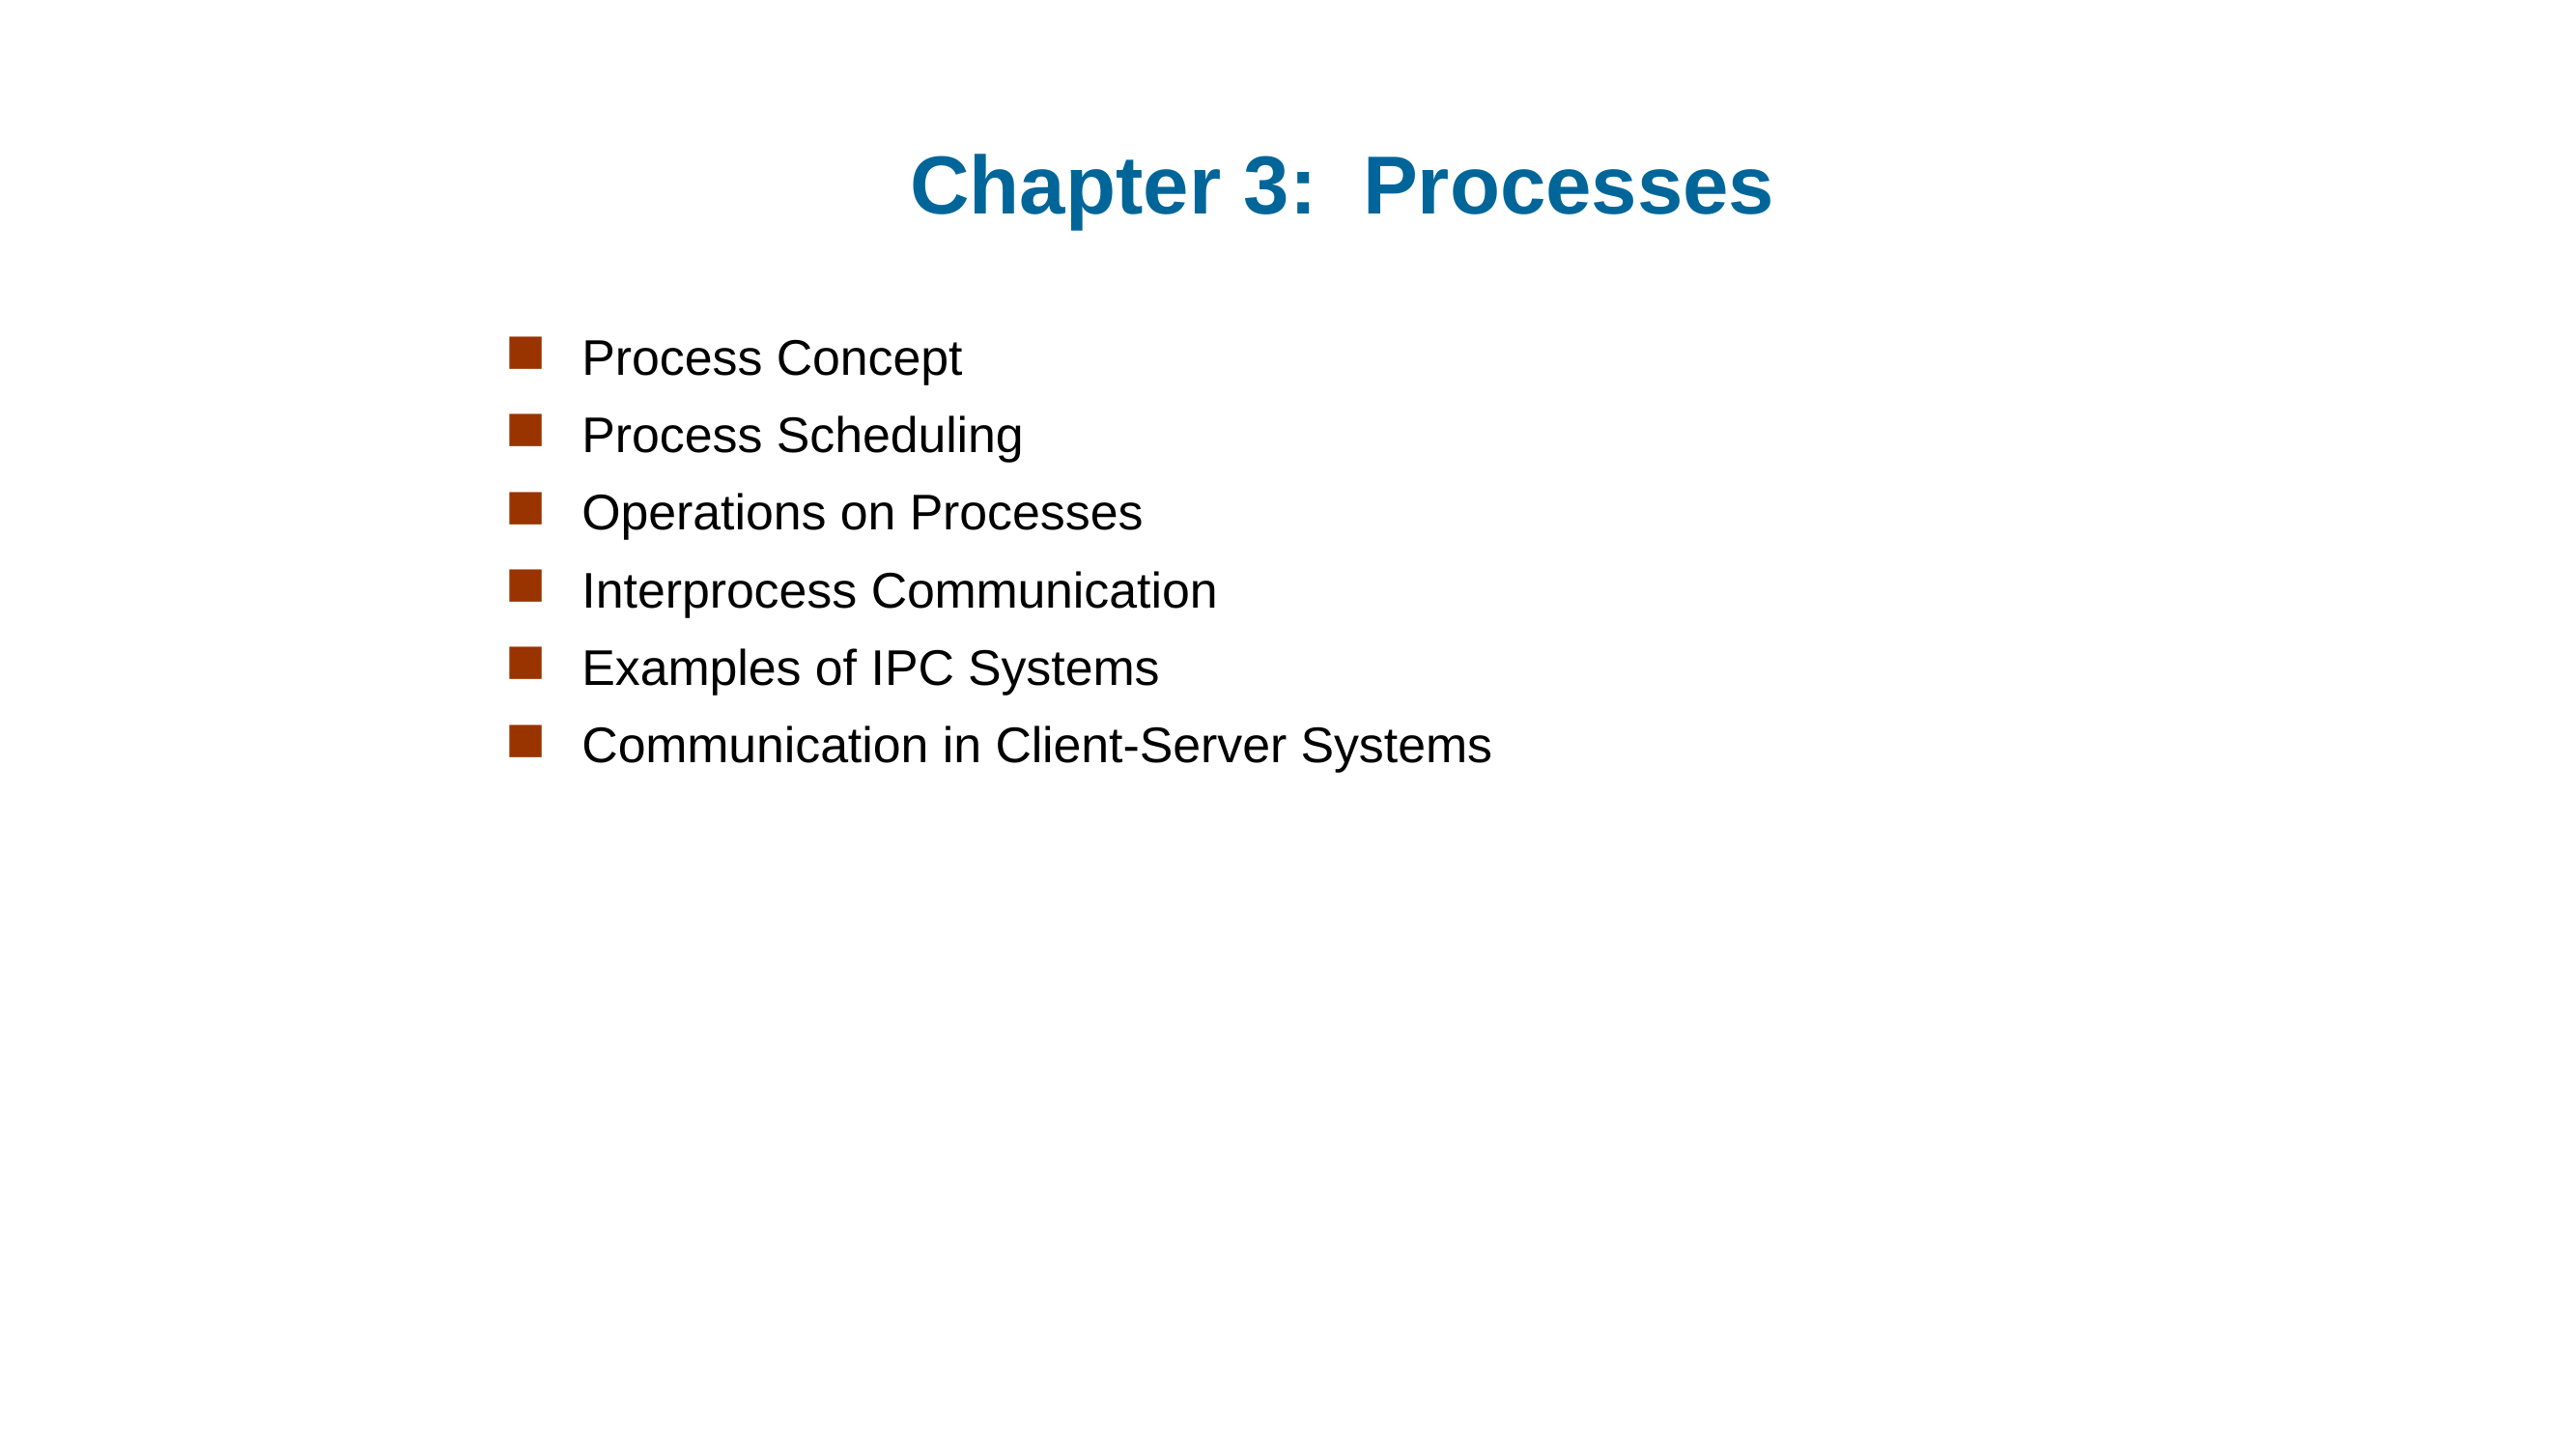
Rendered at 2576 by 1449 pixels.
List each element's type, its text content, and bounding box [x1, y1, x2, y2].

list Process Concept Process Scheduling Operations on Processes Interprocess Communication Examples of IPC Systems Communication in Client-Server Systems [492, 314, 2051, 1033]
title Chapter 3: Processes [668, 131, 2018, 242]
